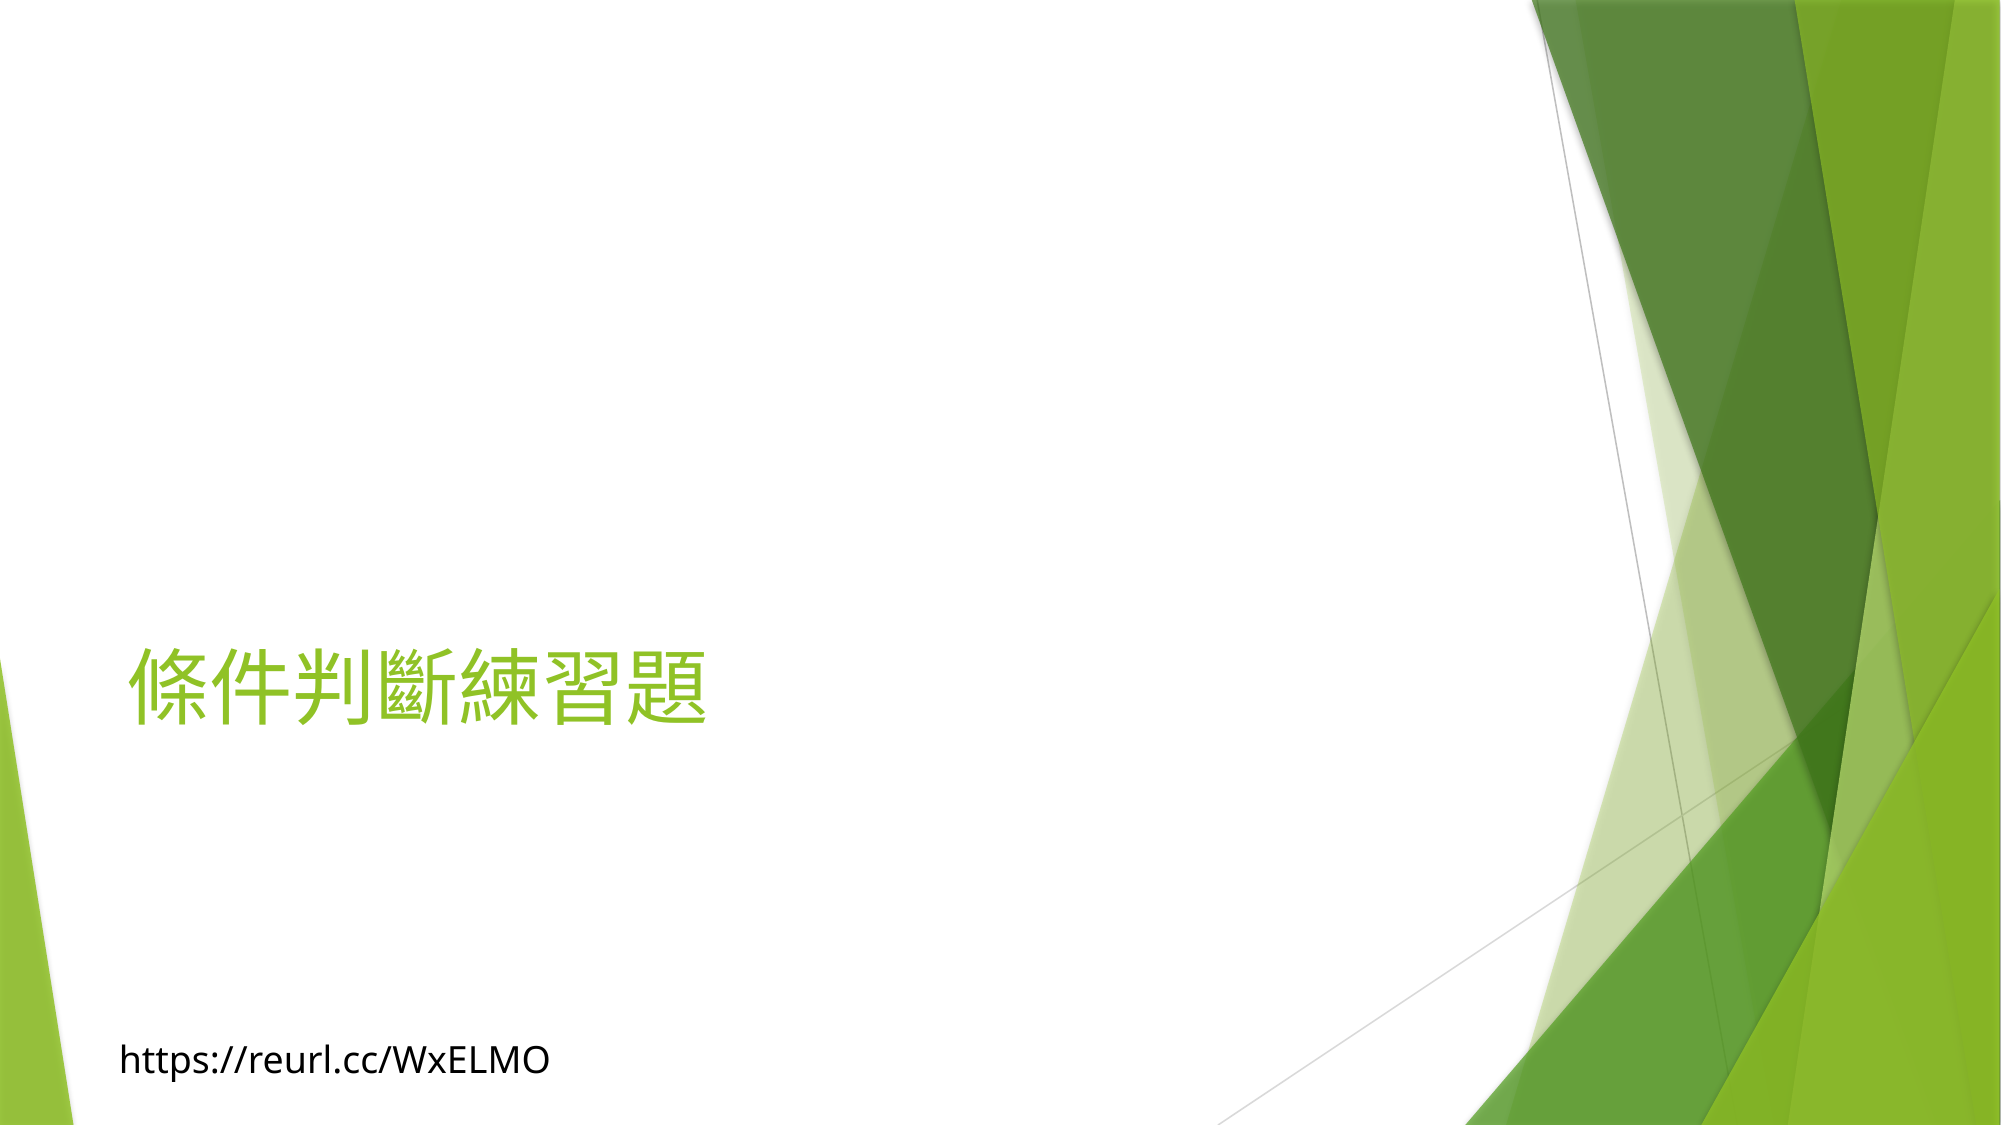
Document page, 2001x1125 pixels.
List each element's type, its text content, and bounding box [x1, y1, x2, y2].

title 條件判斷練習題 [111, 443, 1522, 743]
